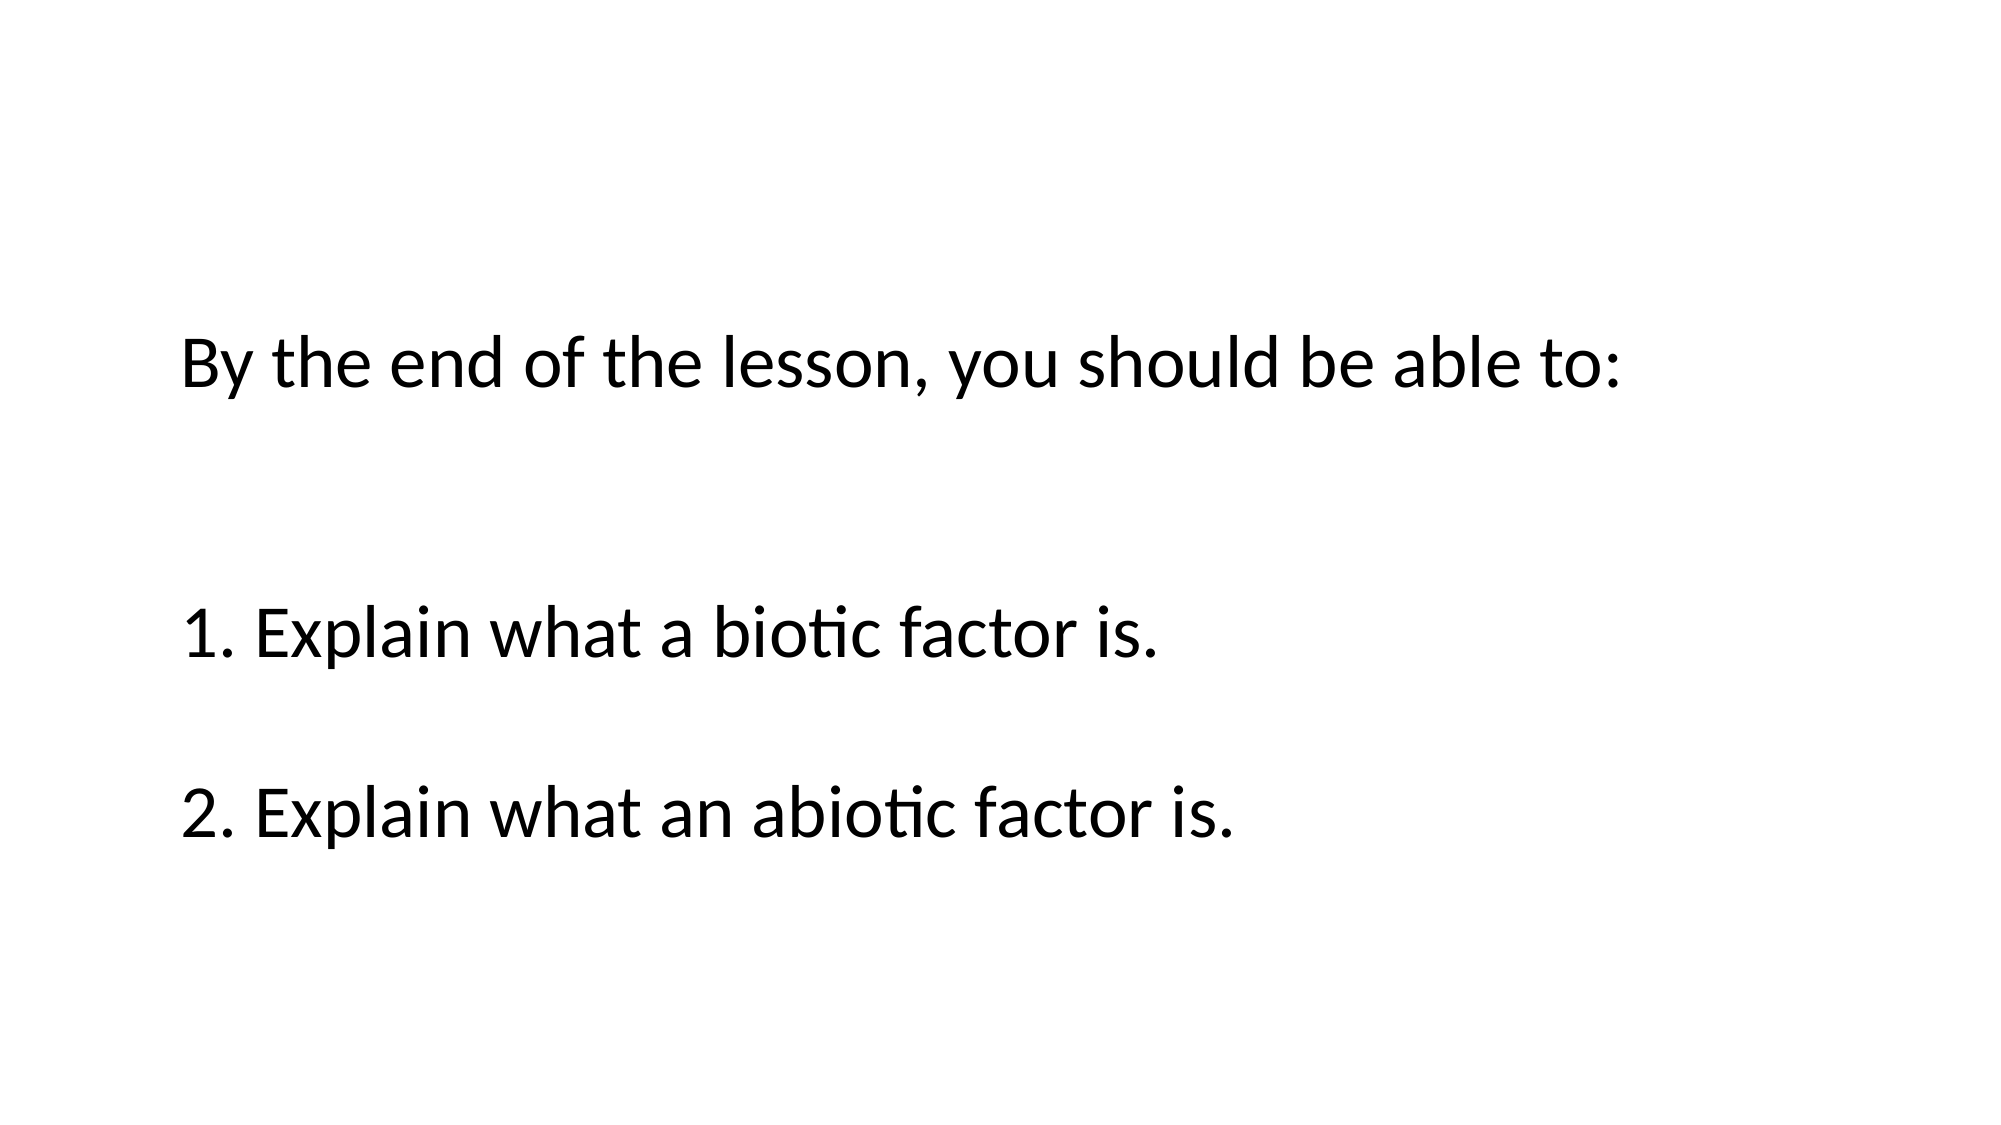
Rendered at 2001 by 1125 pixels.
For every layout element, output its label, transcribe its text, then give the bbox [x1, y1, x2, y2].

text_box By the end of the lesson, you should be able to: 1. Explain what a biotic factor is. 2. Explain what an abiotic factor is. [165, 304, 1796, 860]
